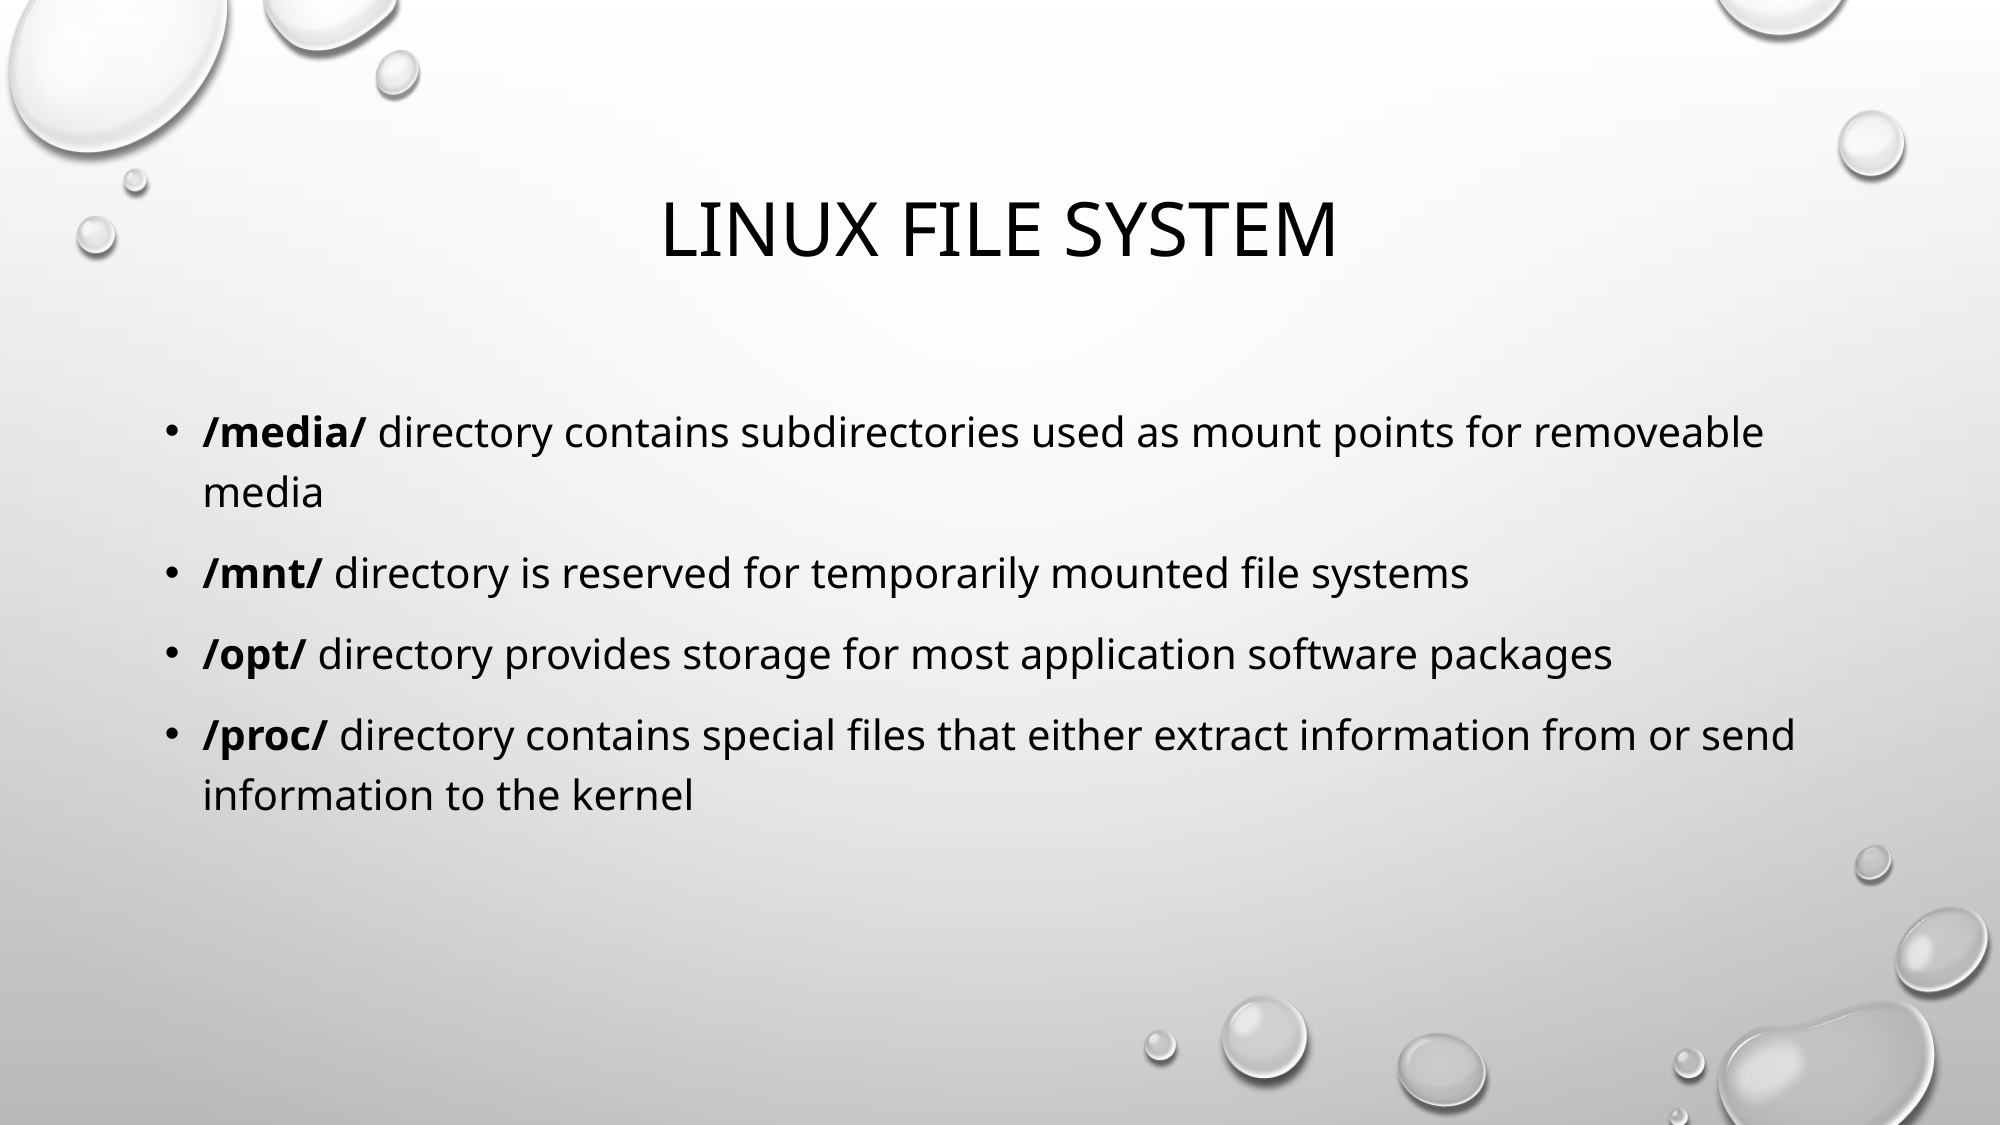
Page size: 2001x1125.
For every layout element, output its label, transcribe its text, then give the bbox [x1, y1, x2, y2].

title linux file system [149, 101, 1851, 364]
picture [0, 0, 2000, 1125]
list /media/ directory contains subdirectories used as mount points for removeable media /mnt/ directory is reserved for temporarily mounted file systems /opt/ directory provides storage for most application software packages /proc/ directory contains special files that either extract information from or send information to the kernel [149, 388, 1850, 950]
